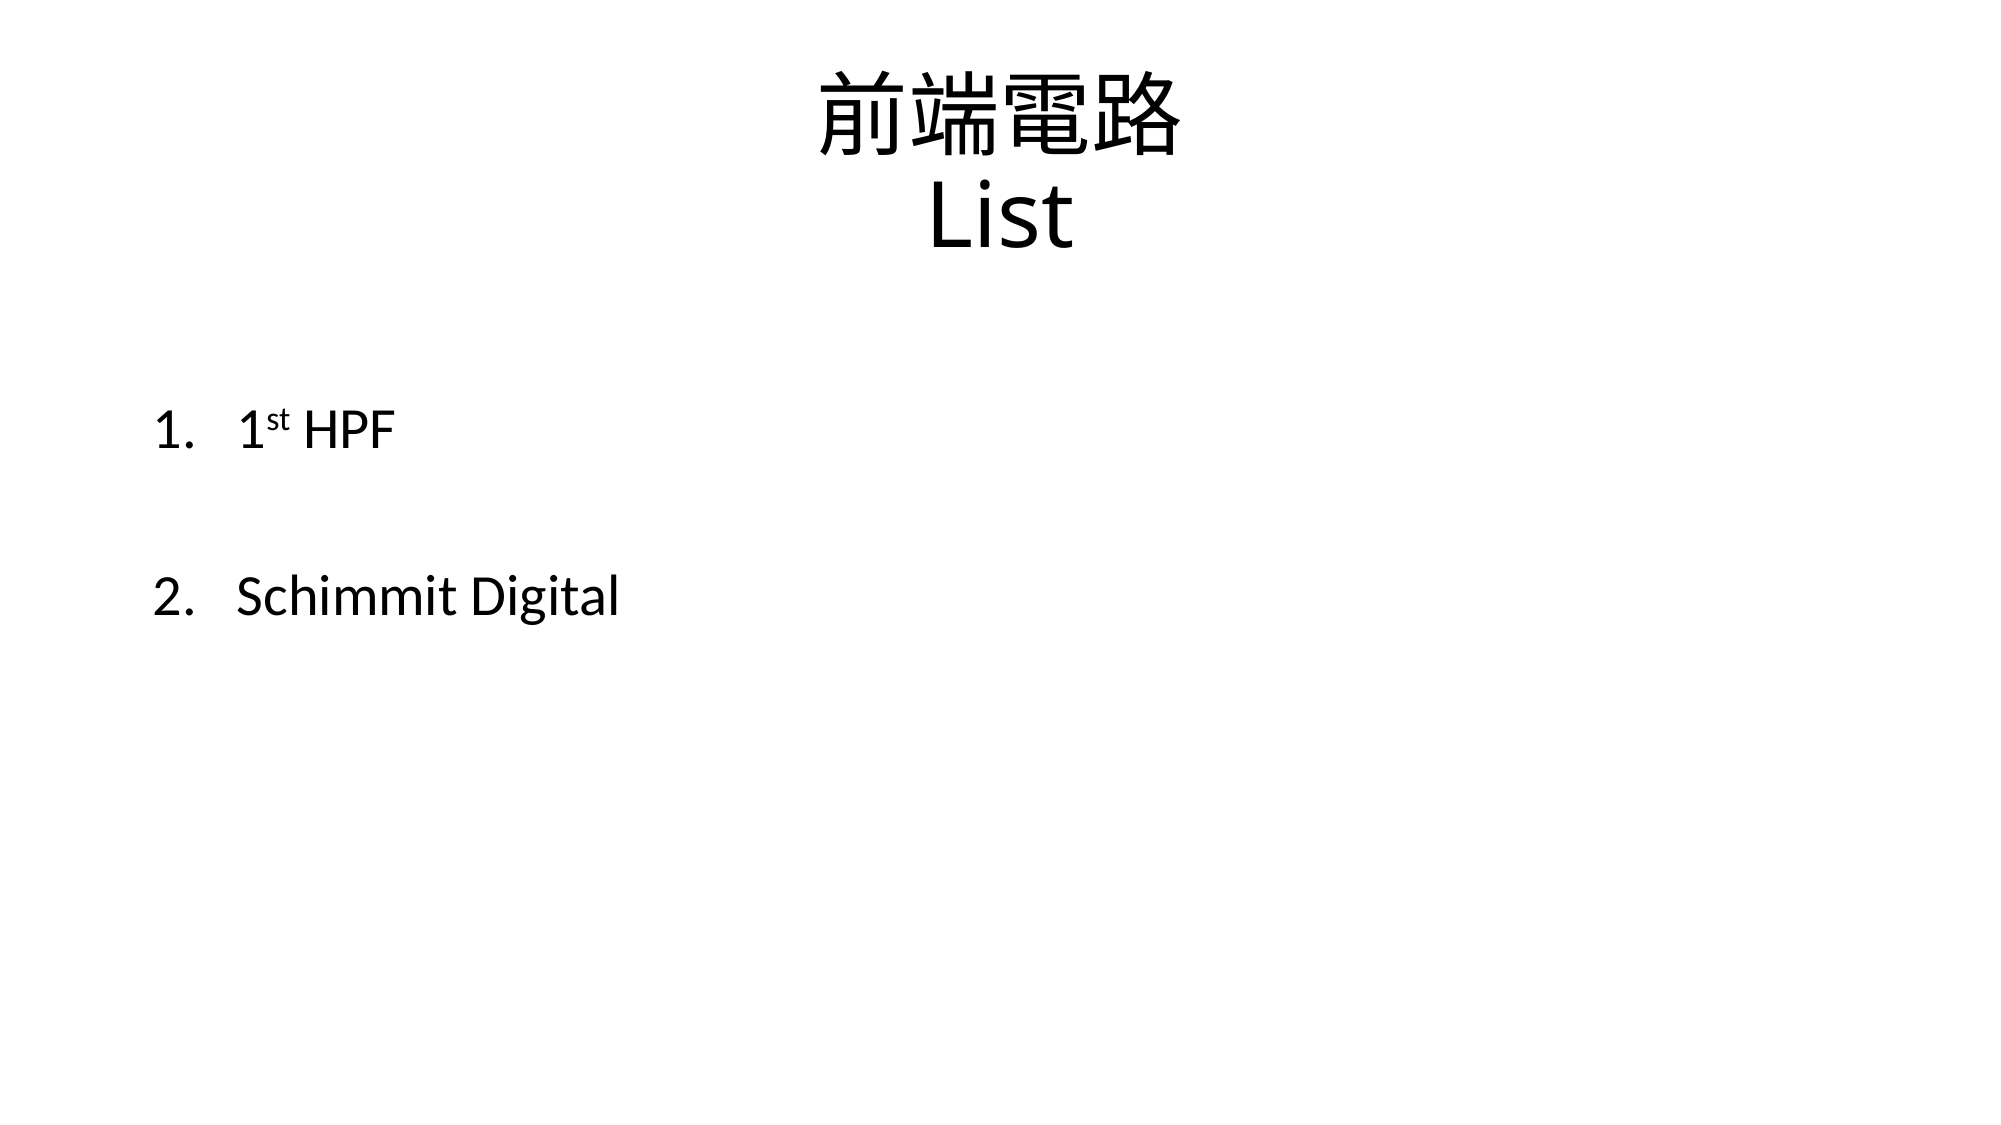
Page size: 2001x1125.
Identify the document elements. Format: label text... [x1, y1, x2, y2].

list 1st HPF Schimmit Digital [137, 299, 1863, 1014]
title 前端電路 List [137, 59, 1863, 278]
